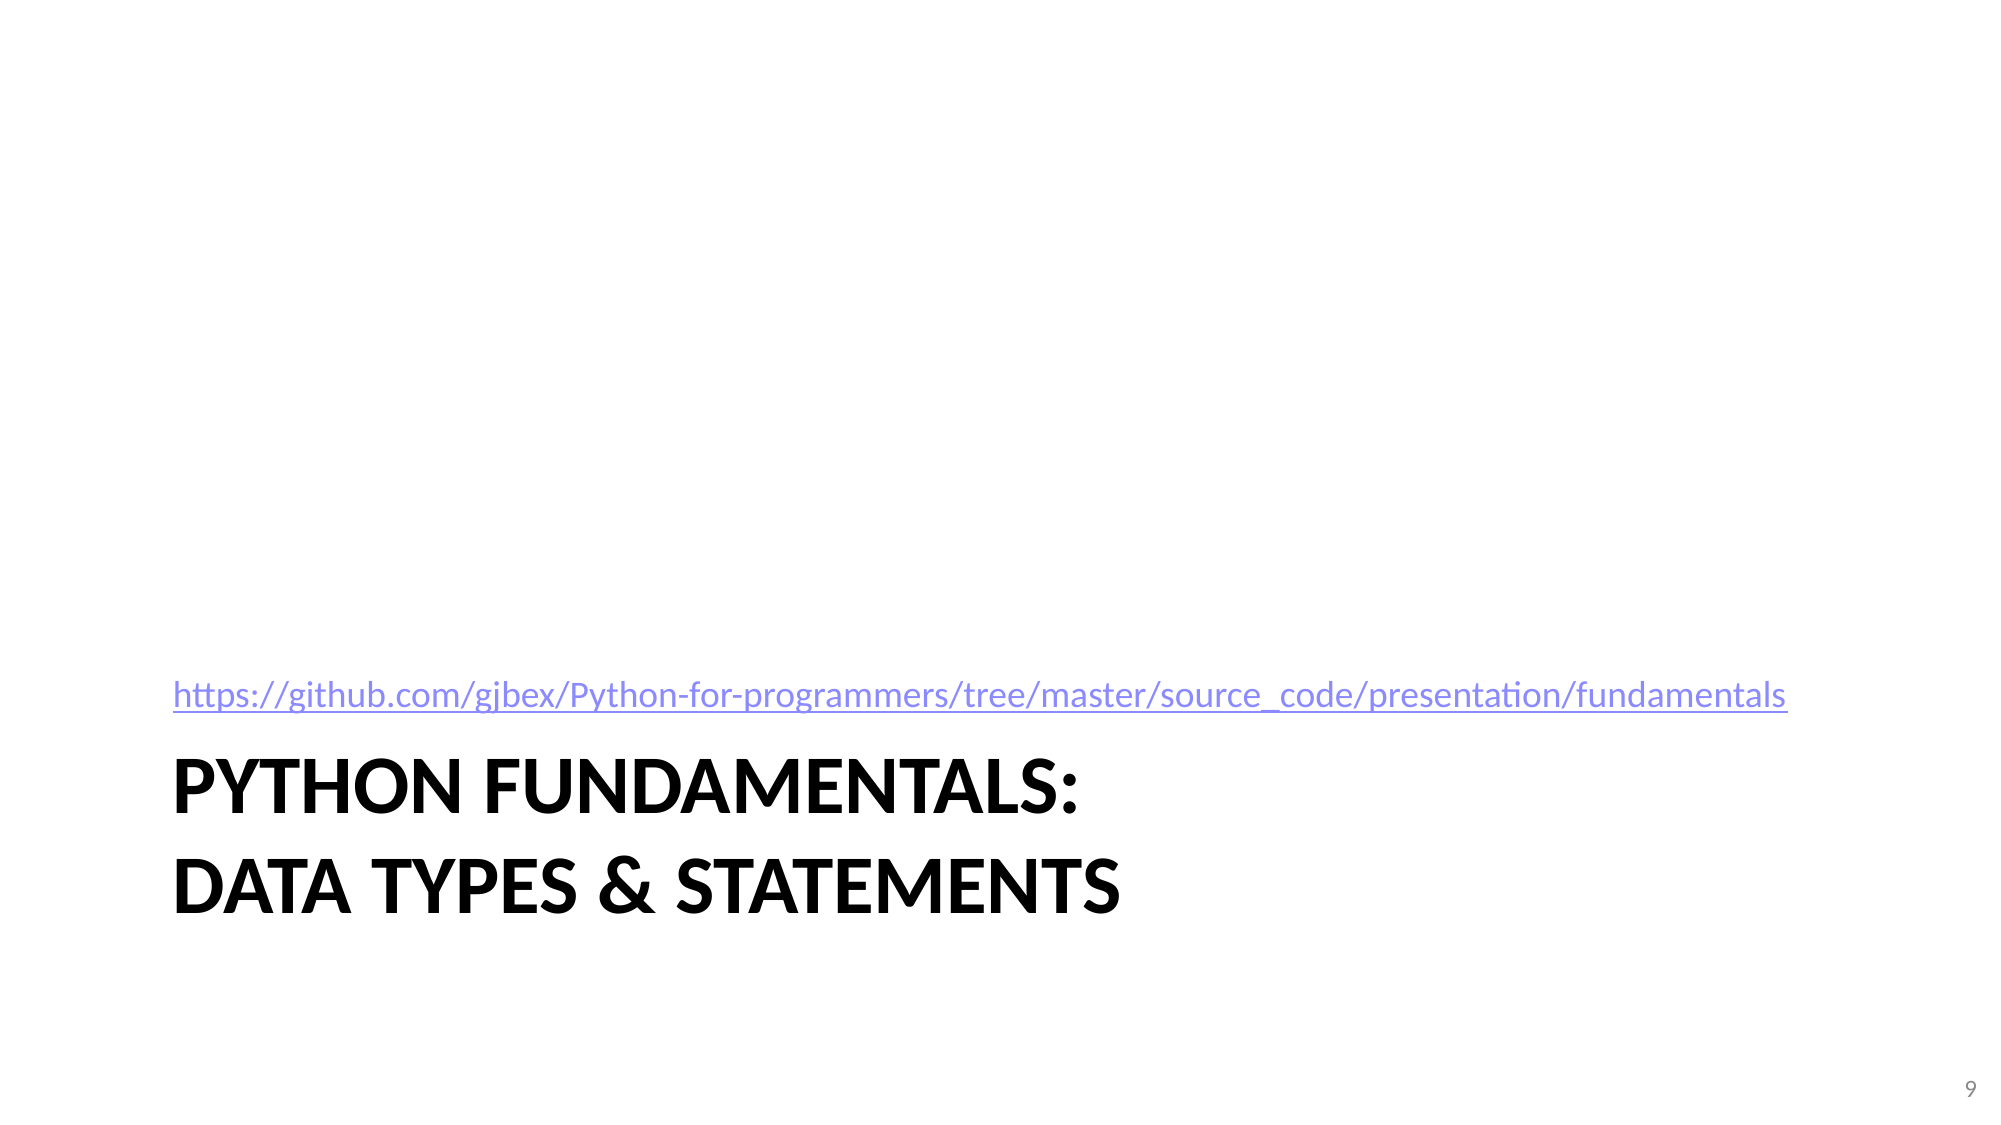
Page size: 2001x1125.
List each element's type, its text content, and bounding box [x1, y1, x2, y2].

list https://github.com/gjbex/Python-for-programmers/tree/master/source_code/presentation/fundamentals [157, 476, 1858, 723]
slide_number 9 [1525, 1057, 1993, 1118]
title Python fundamentals: data types & statements [157, 723, 1858, 947]
